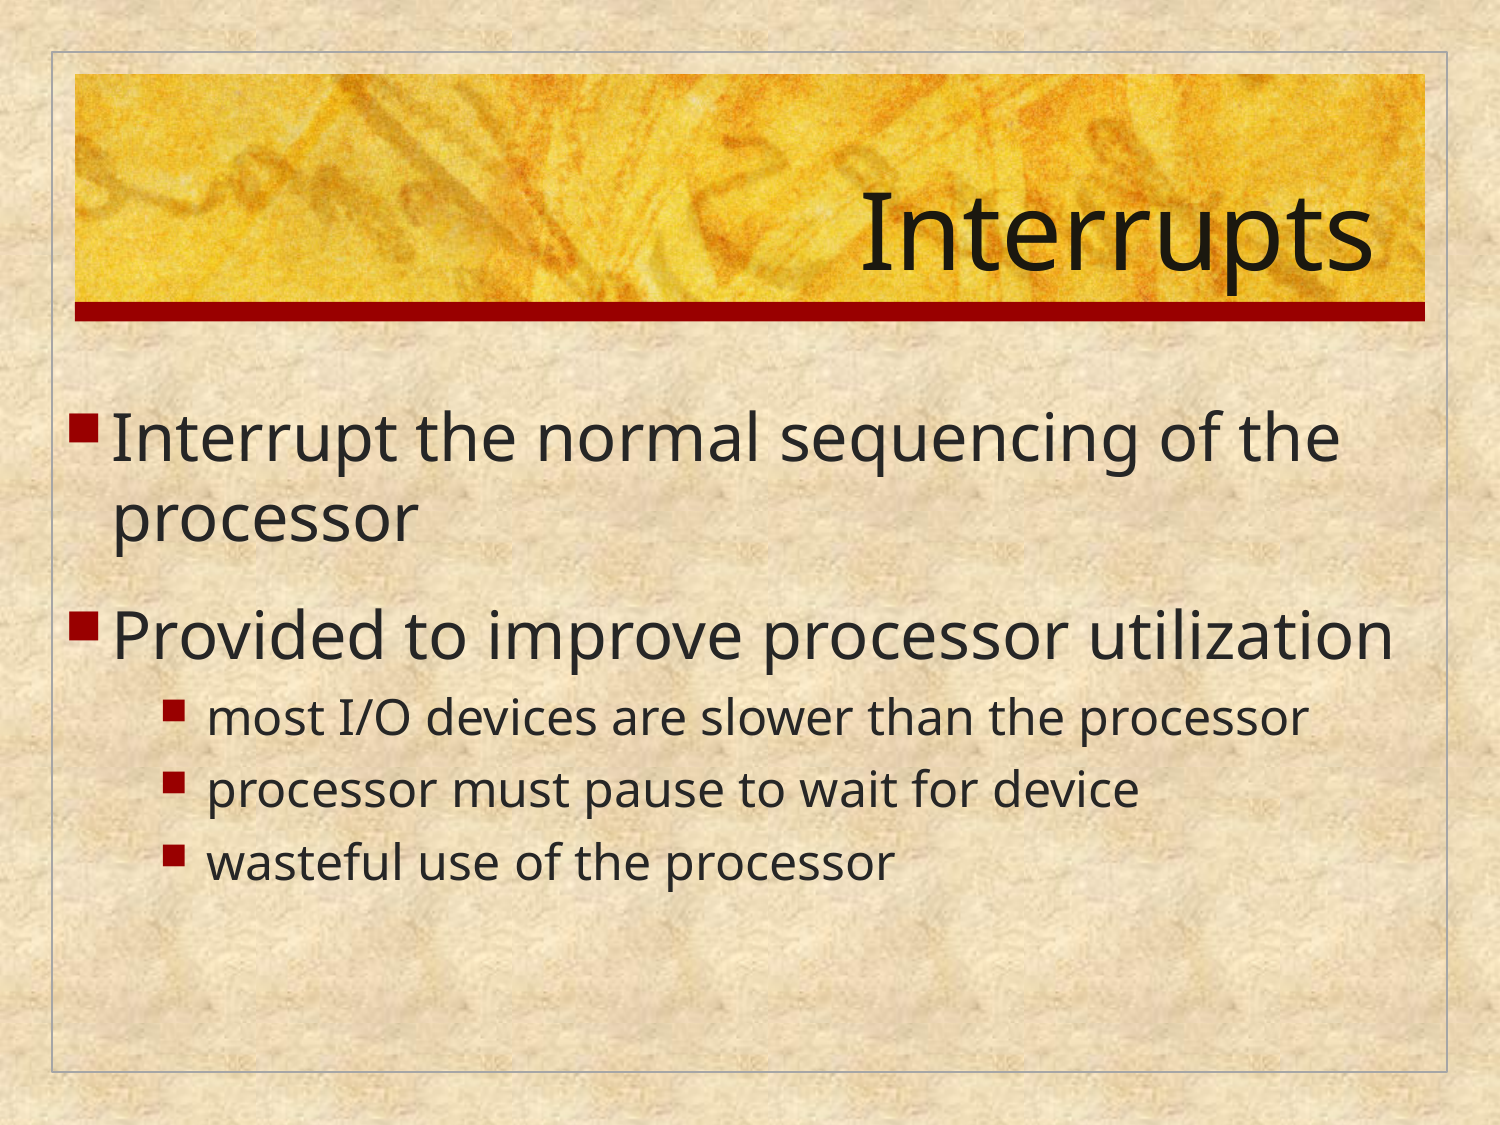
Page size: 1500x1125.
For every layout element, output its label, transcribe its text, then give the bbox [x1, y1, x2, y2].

list Interrupt the normal sequencing of the processor Provided to improve processor utilization most I/O devices are slower than the processor processor must pause to wait for device wasteful use of the processor [50, 387, 1450, 1075]
picture [0, 0, 1500, 1125]
title Interrupts [108, 74, 1392, 292]
